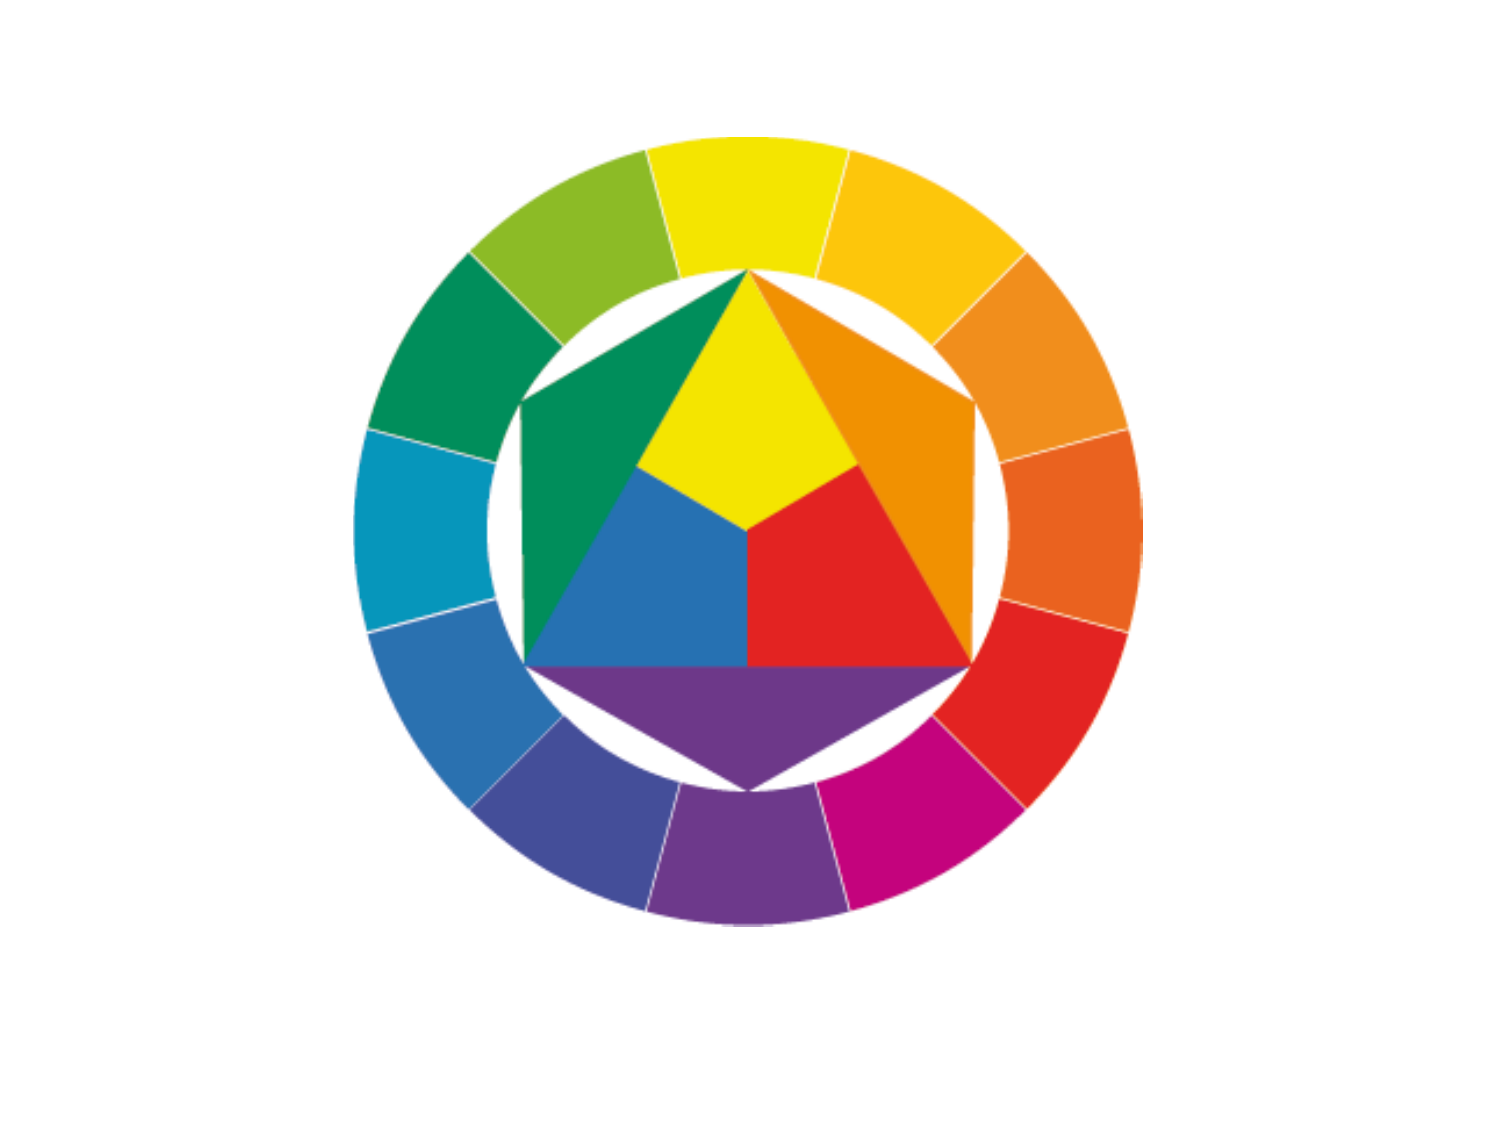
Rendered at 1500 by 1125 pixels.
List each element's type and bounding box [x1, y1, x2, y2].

picture [353, 137, 1143, 927]
